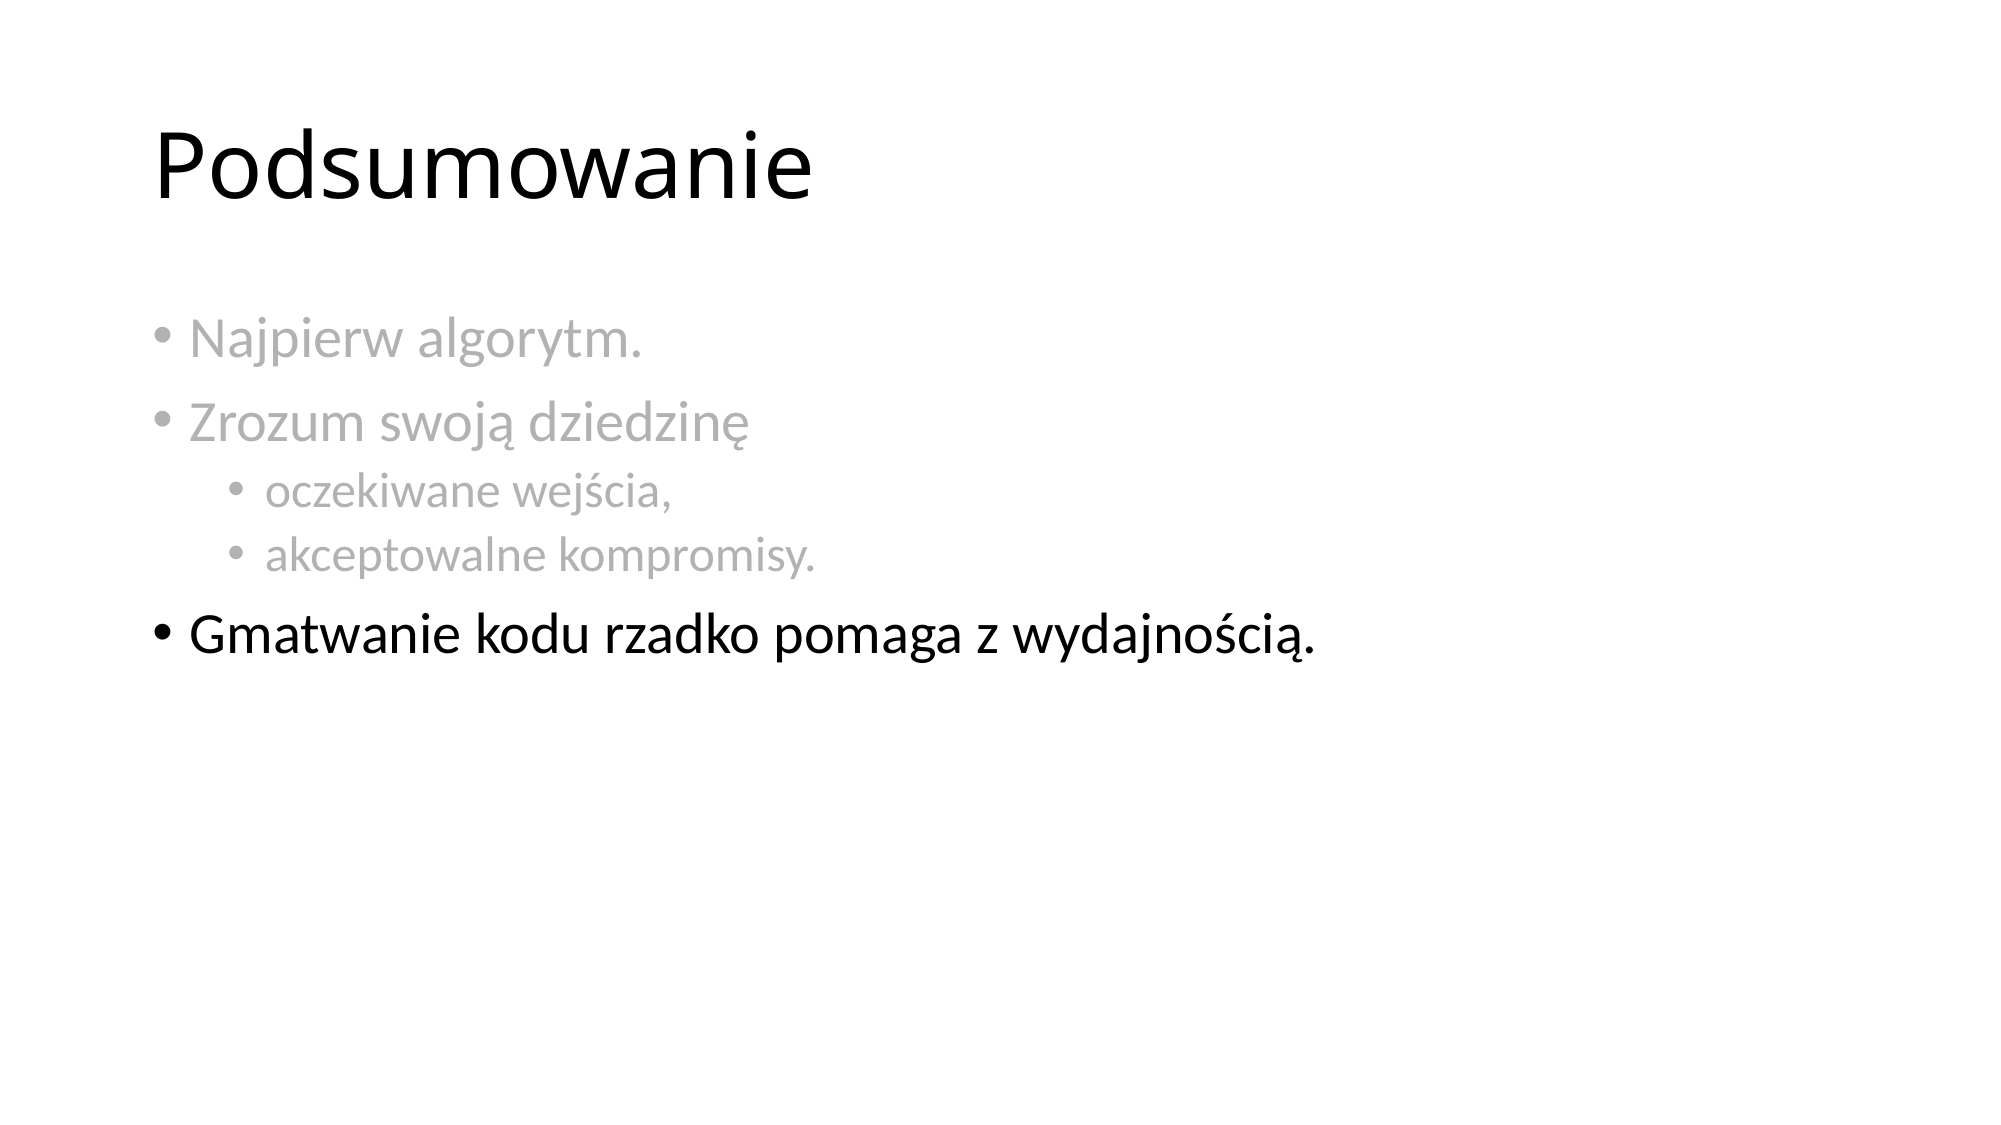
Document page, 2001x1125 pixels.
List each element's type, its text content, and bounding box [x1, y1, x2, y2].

title Podsumowanie [137, 59, 1863, 278]
list Najpierw algorytm. Zrozum swoją dziedzinę oczekiwane wejścia, akceptowalne kompromisy. Gmatwanie kodu rzadko pomaga z wydajnością. Za to często przeszkadza kompilatorowi w optymalizowaniu, ludziom (w tym Tobie!) w rozumieniu. Testuj! [137, 299, 1863, 1014]
